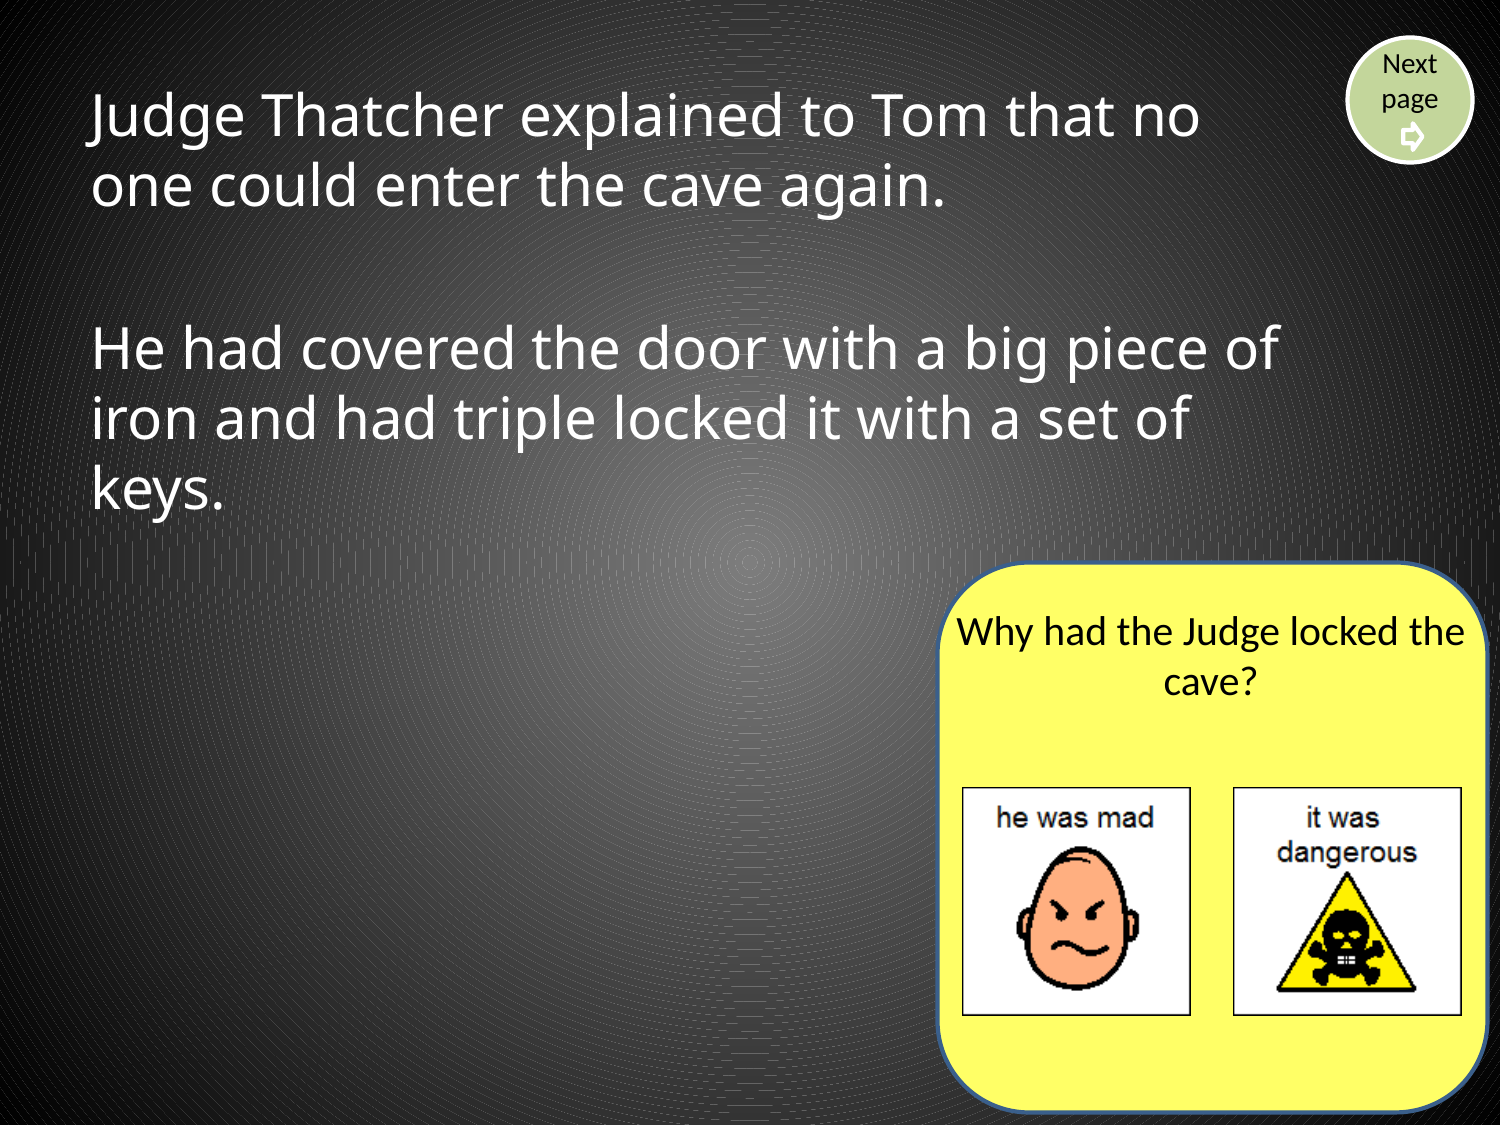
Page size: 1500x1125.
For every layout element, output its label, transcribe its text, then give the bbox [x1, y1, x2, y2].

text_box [1347, 37, 1473, 163]
picture [962, 787, 1191, 1016]
list Judge Thatcher explained to Tom that no one could enter the cave again. He had covered the door with a big piece of iron and had triple locked it with a set of keys. [75, 70, 1313, 1088]
text_box Why had the Judge locked the cave? [937, 596, 1485, 712]
text_box [963, 625, 1490, 1115]
text_box [1313, 560, 1470, 596]
picture [1233, 787, 1462, 1016]
